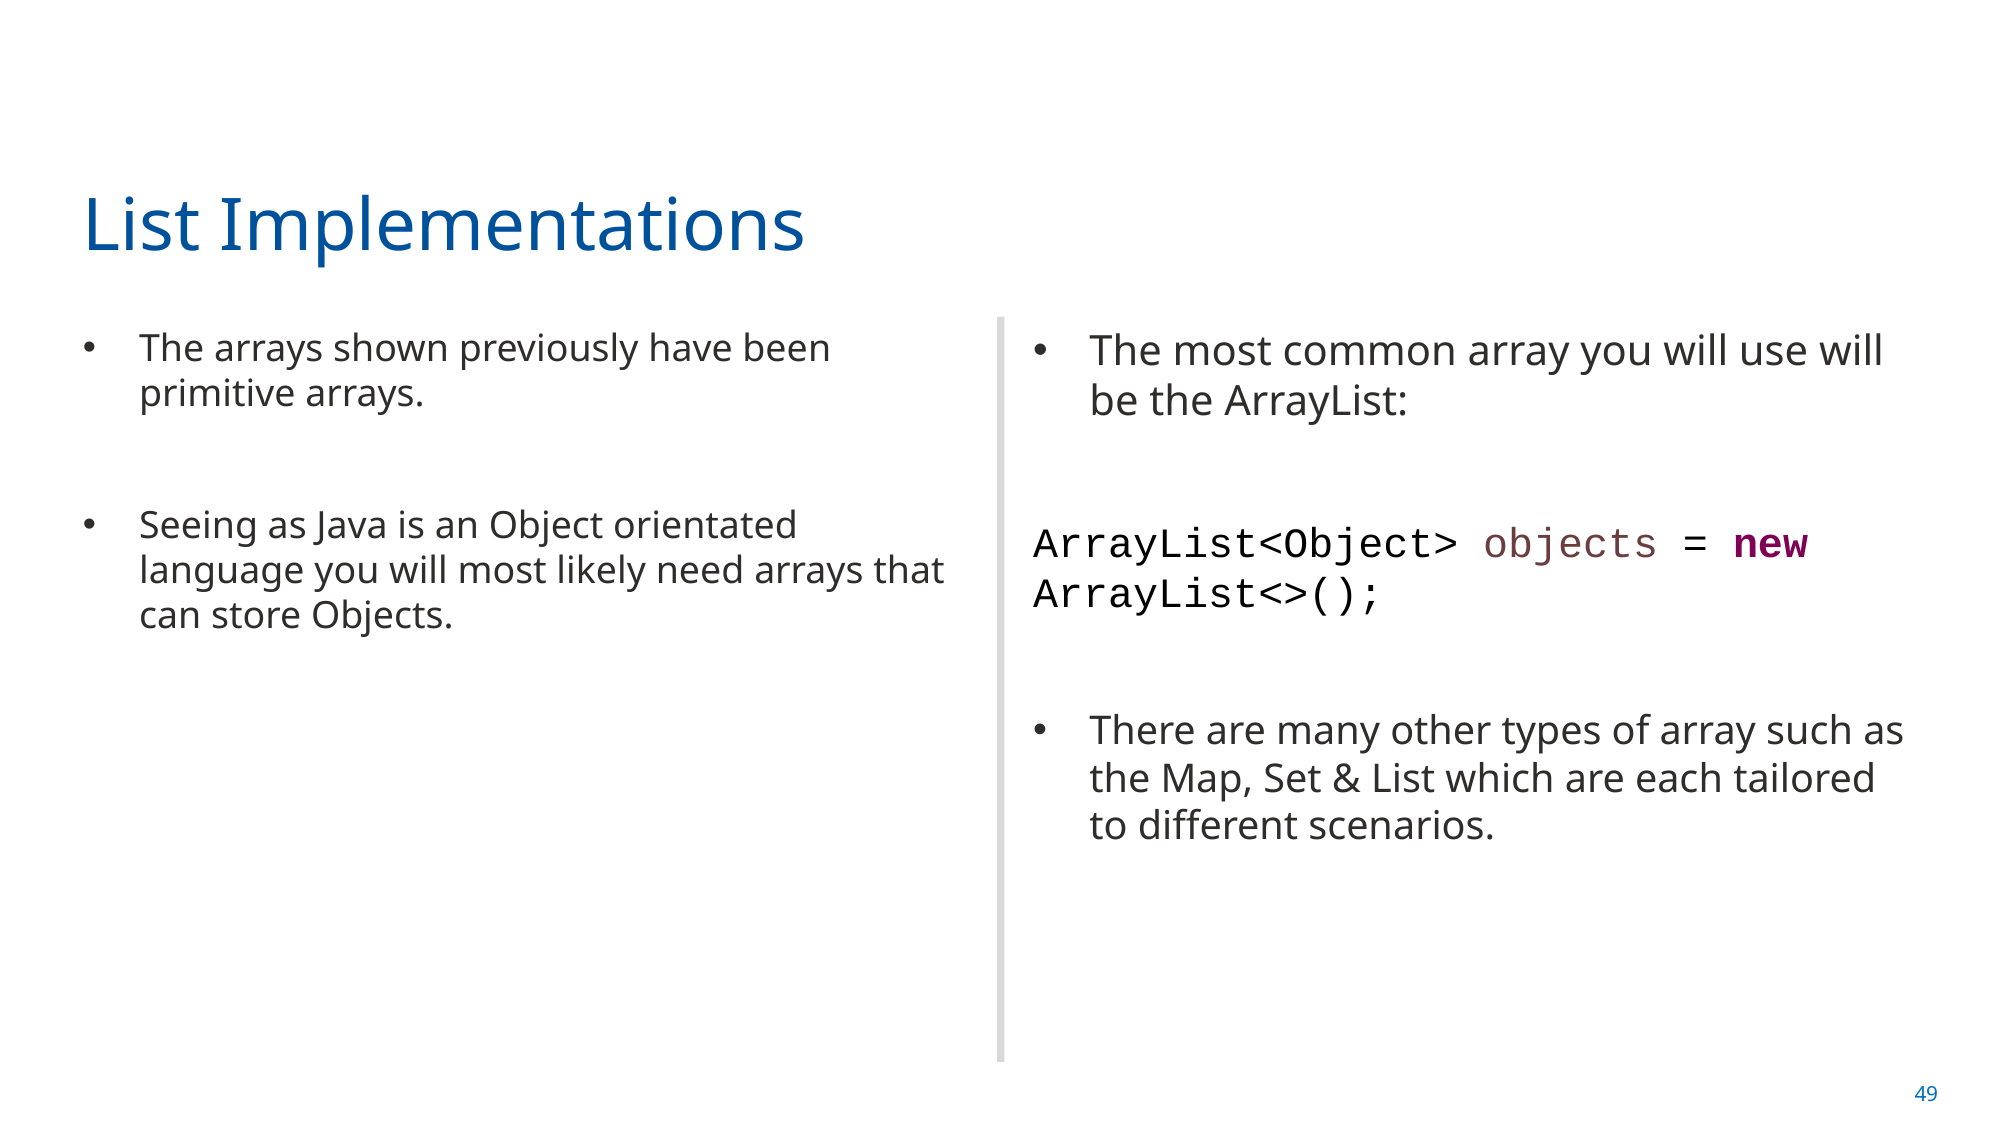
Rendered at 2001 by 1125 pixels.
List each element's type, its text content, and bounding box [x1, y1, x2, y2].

list The most common array you will use will be the ArrayList: ArrayList<Object> objects = new ArrayList<>(); There are many other types of array such as the Map, Set & List which are each tailored to different scenarios. [1018, 316, 1934, 1063]
list The arrays shown previously have been primitive arrays. Seeing as Java is an Object orientated language you will most likely need arrays that can store Objects. [67, 316, 984, 1063]
title List Implementations [67, 170, 1565, 273]
